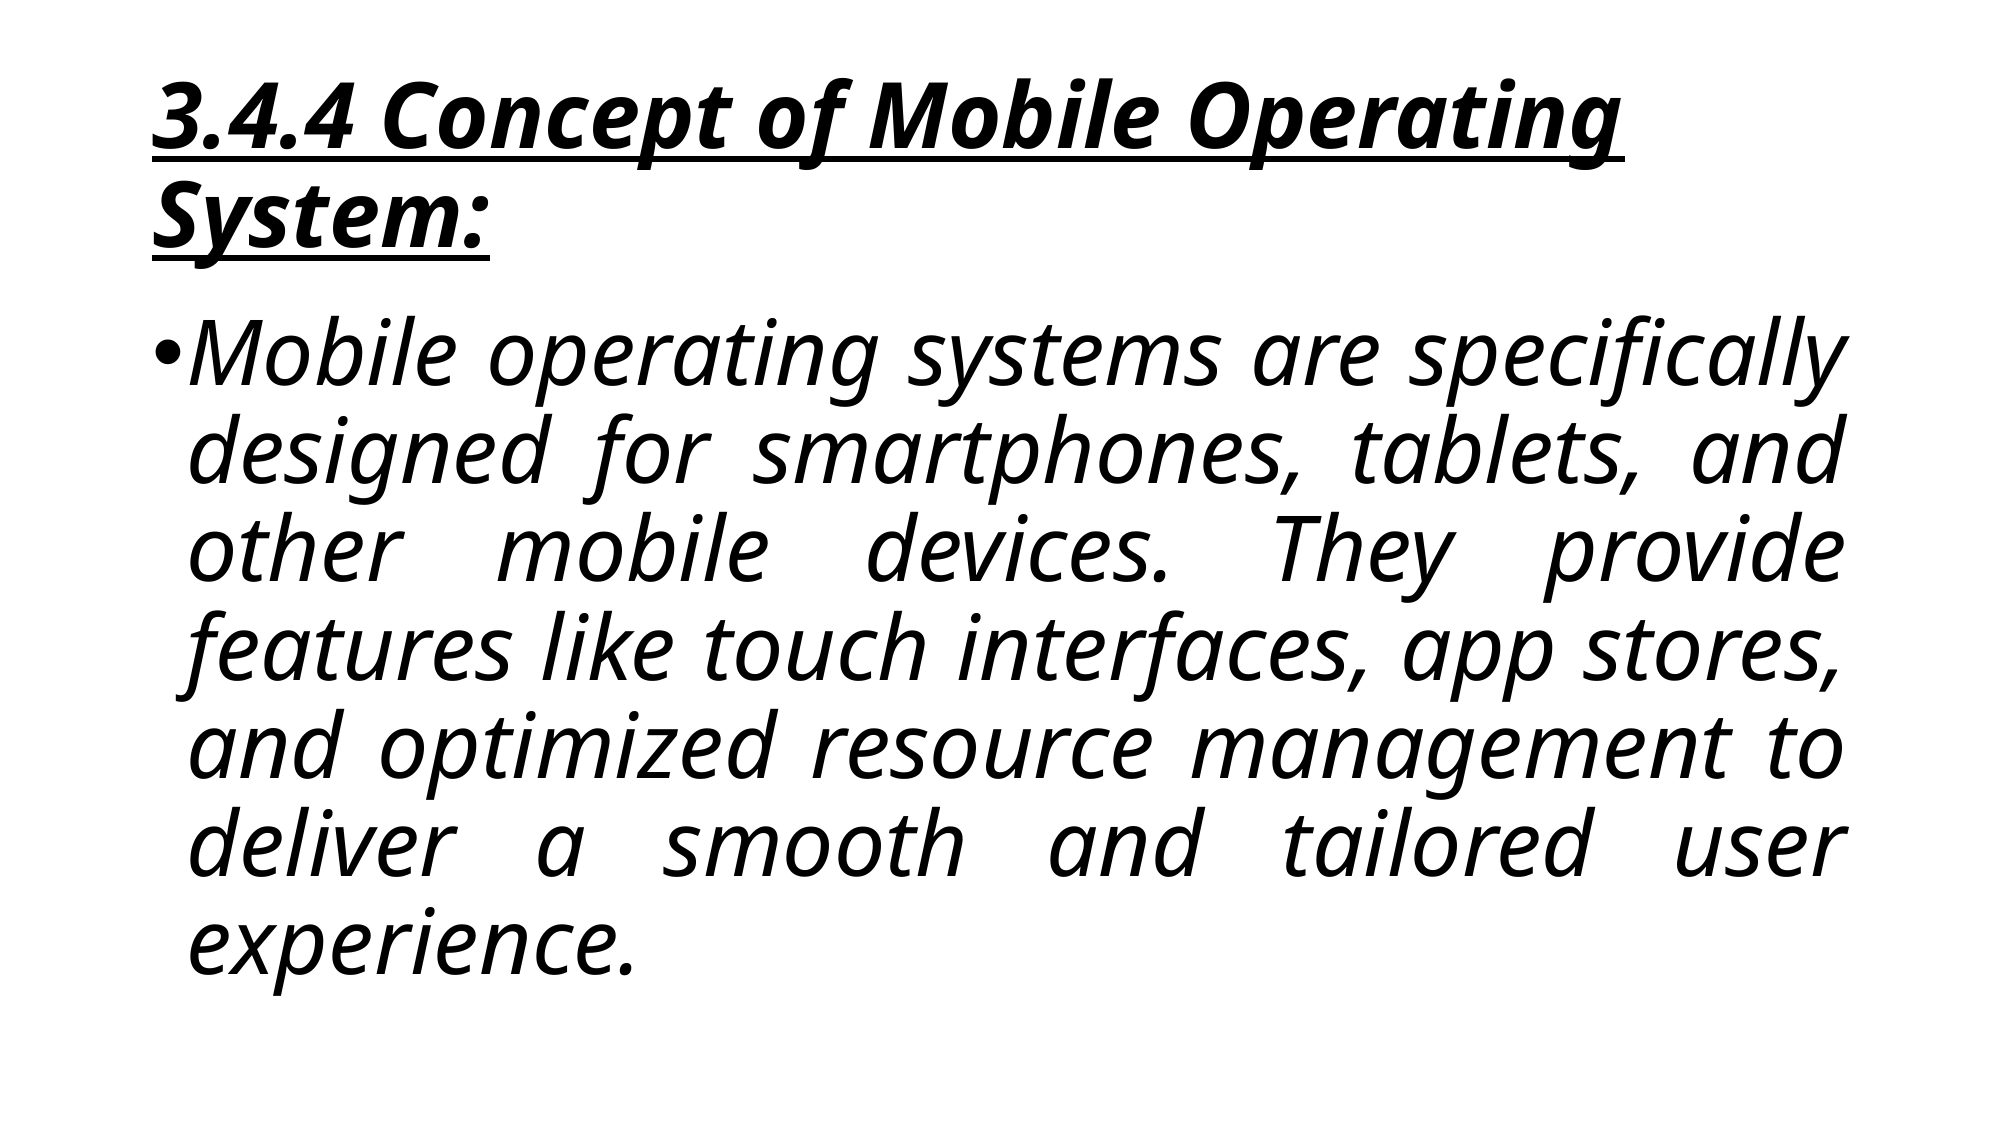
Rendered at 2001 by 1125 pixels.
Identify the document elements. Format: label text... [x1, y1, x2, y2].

title 3.4.4 Concept of Mobile Operating System: [137, 59, 1863, 278]
list Mobile operating systems are specifically designed for smartphones, tablets, and other mobile devices. They provide features like touch interfaces, app stores, and optimized resource management to deliver a smooth and tailored user experience. [137, 299, 1863, 1014]
